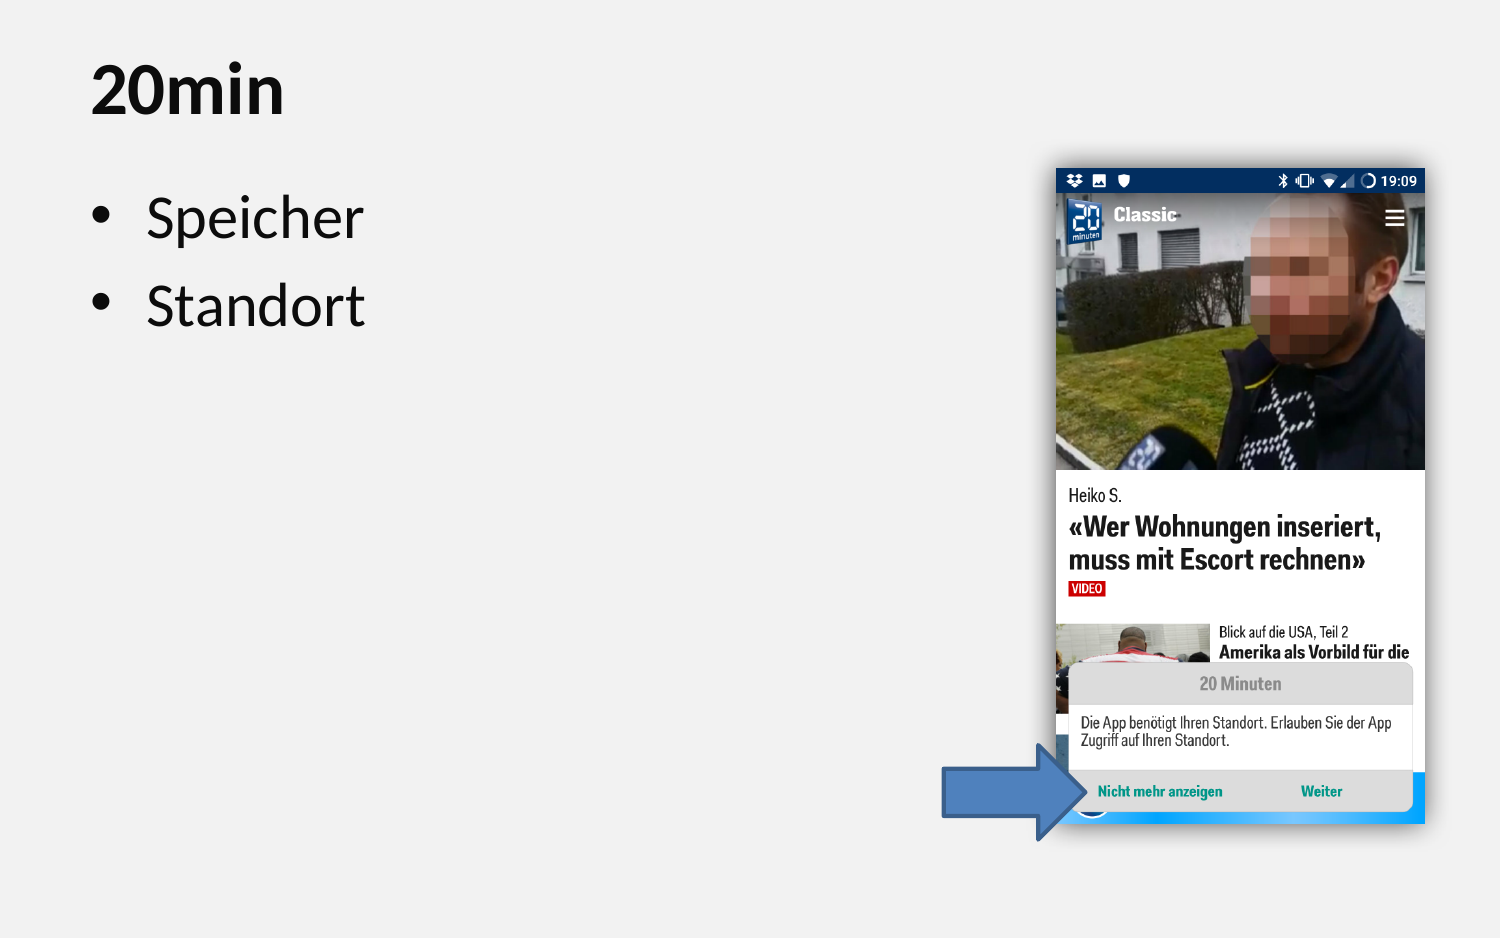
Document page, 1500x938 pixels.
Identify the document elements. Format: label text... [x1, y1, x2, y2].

text_box [941, 743, 1052, 842]
picture [1055, 168, 1425, 825]
list Speicher Standort [75, 168, 1425, 894]
title 20min [75, 25, 1425, 144]
